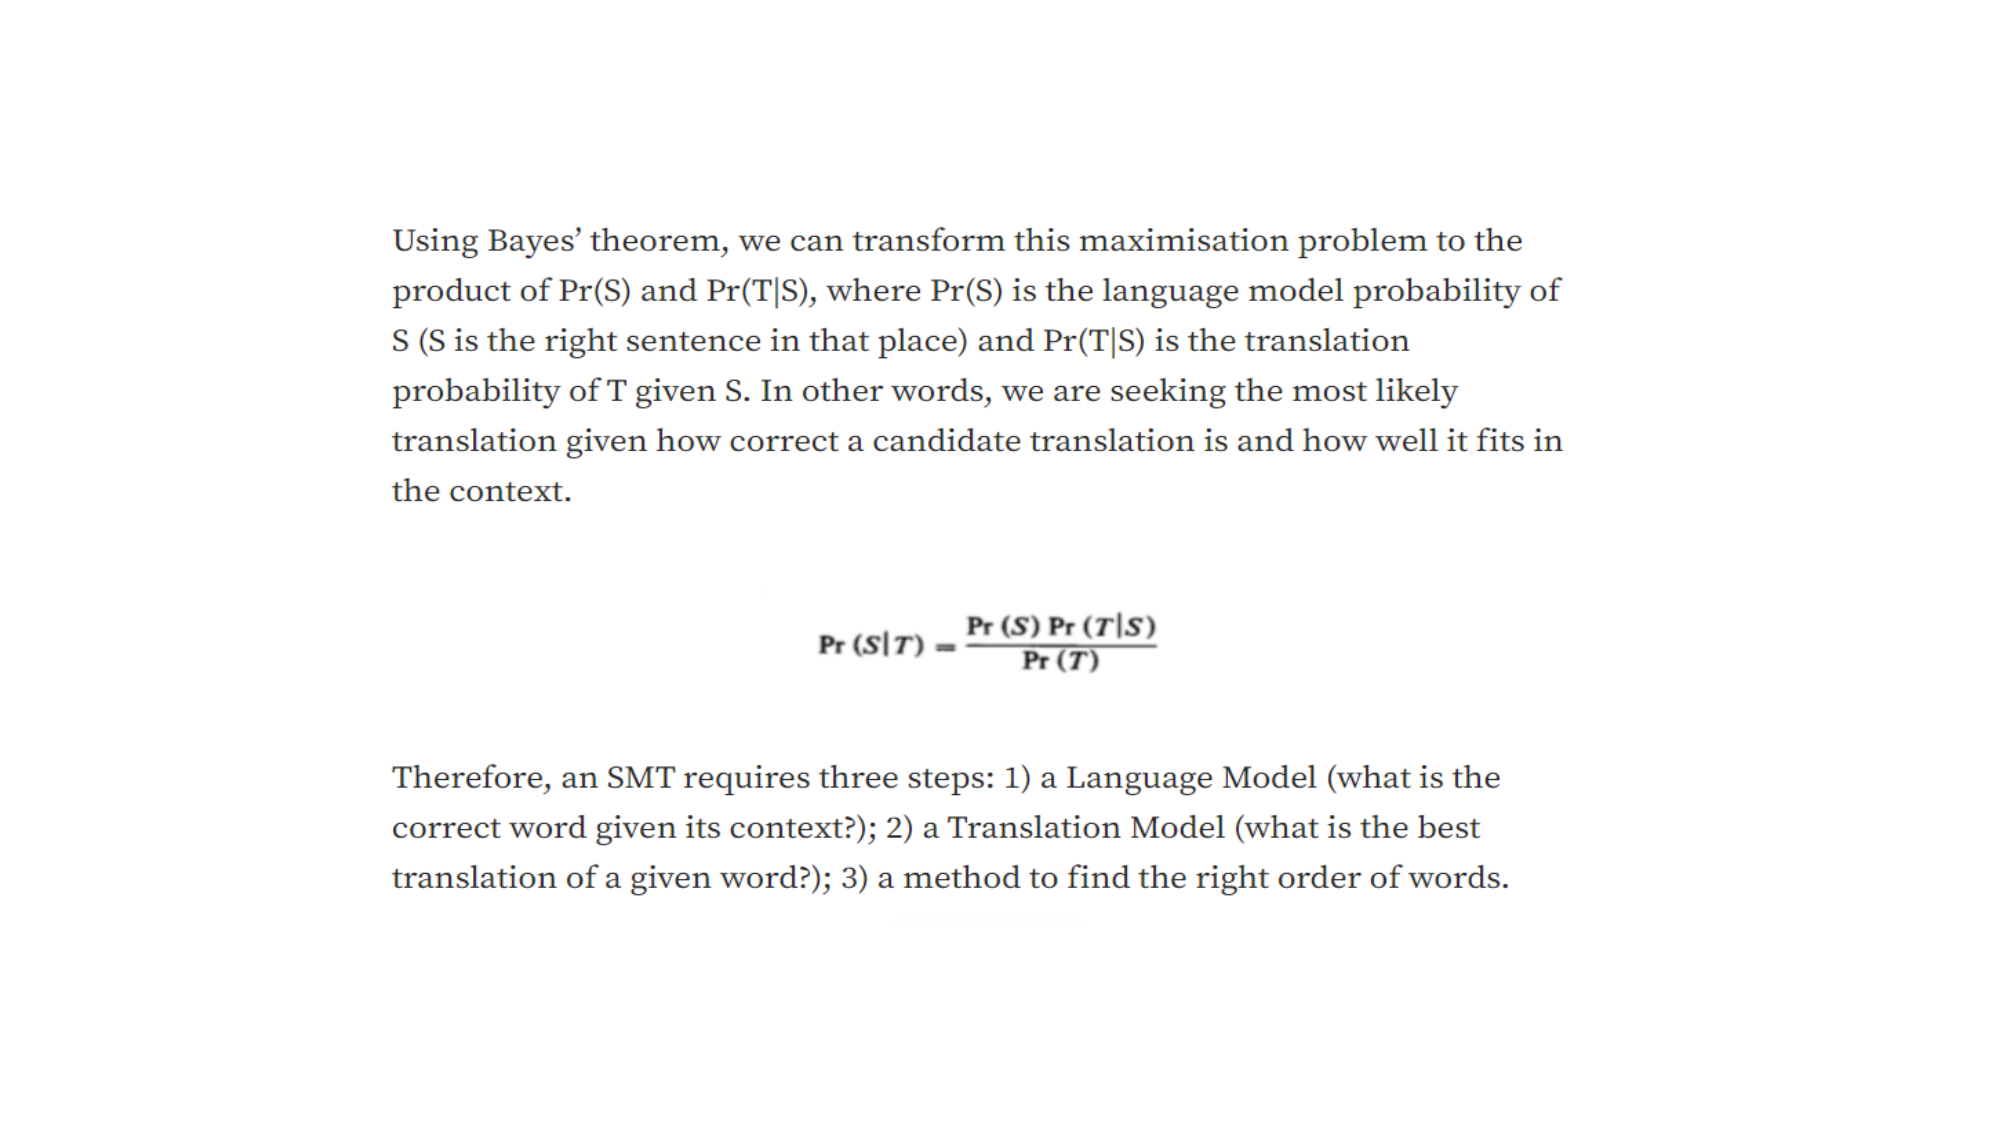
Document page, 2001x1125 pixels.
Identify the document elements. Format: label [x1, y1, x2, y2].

picture [370, 202, 1759, 923]
